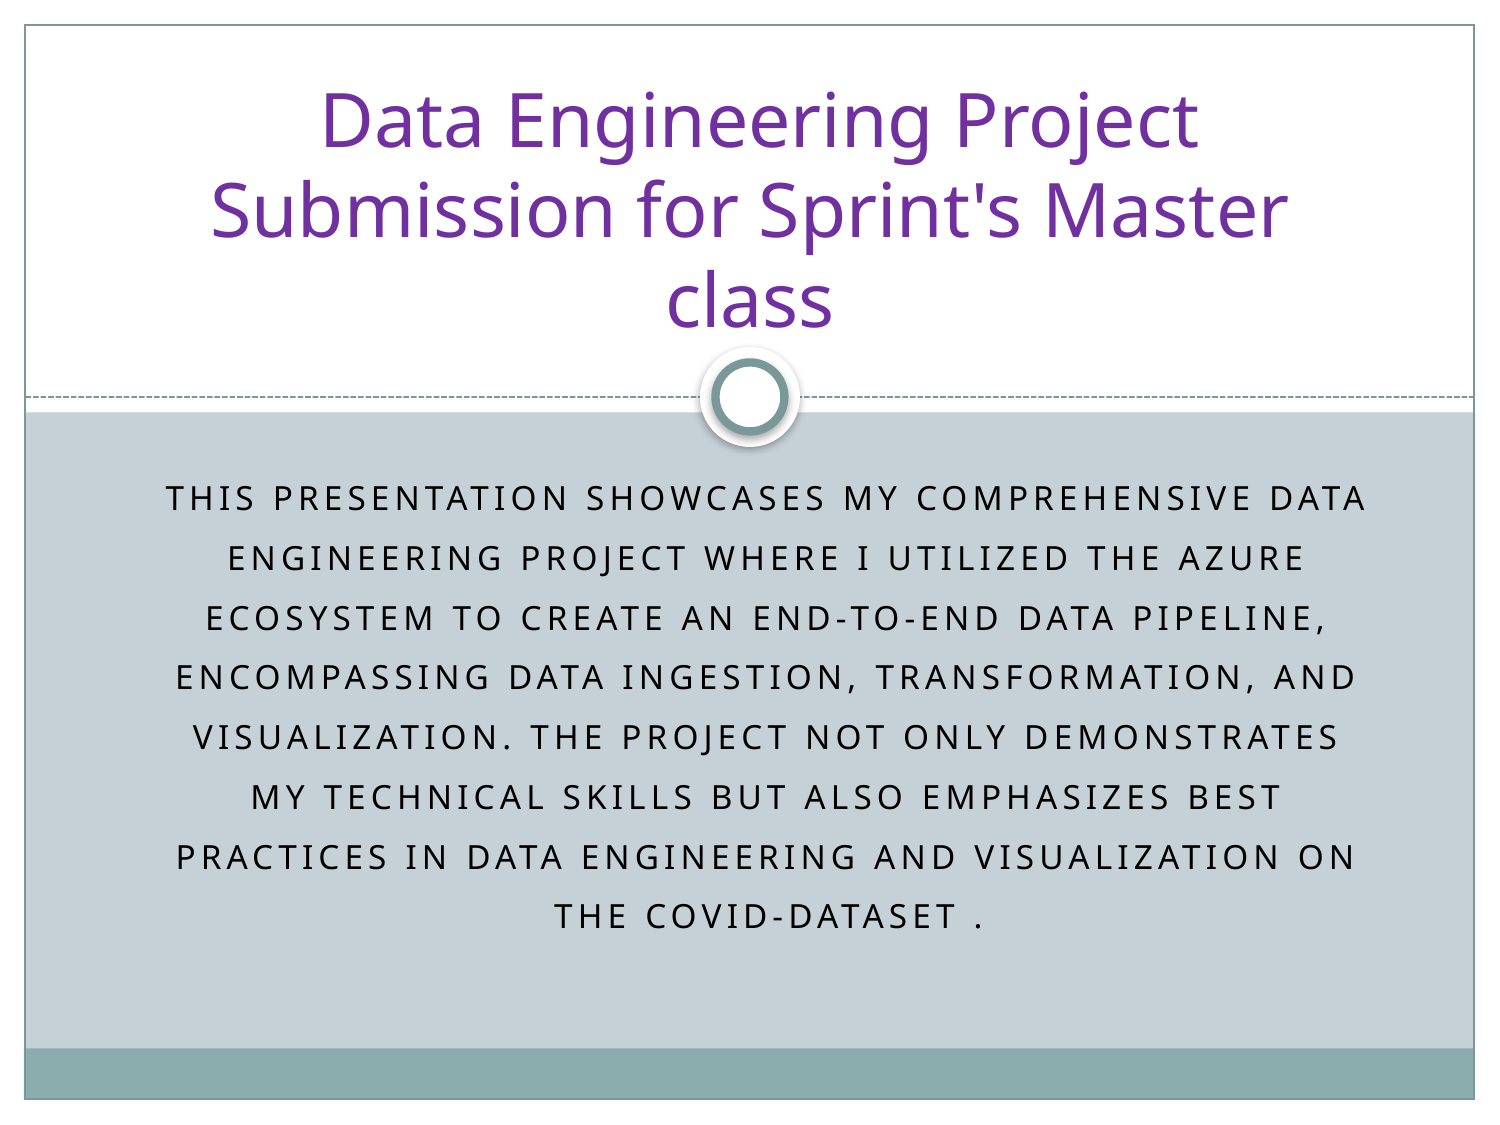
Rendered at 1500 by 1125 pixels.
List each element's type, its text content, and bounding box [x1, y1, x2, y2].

subtitle This presentation showcases my comprehensive data engineering project where I utilized the Azure ecosystem to create an end-to-end data pipeline, encompassing data ingestion, transformation, and visualization. The project not only demonstrates my technical skills but also emphasizes best practices in data engineering and visualization on the Covid-Dataset . [150, 450, 1388, 1000]
title Data Engineering Project Submission for Sprint's Master class [112, 62, 1388, 350]
